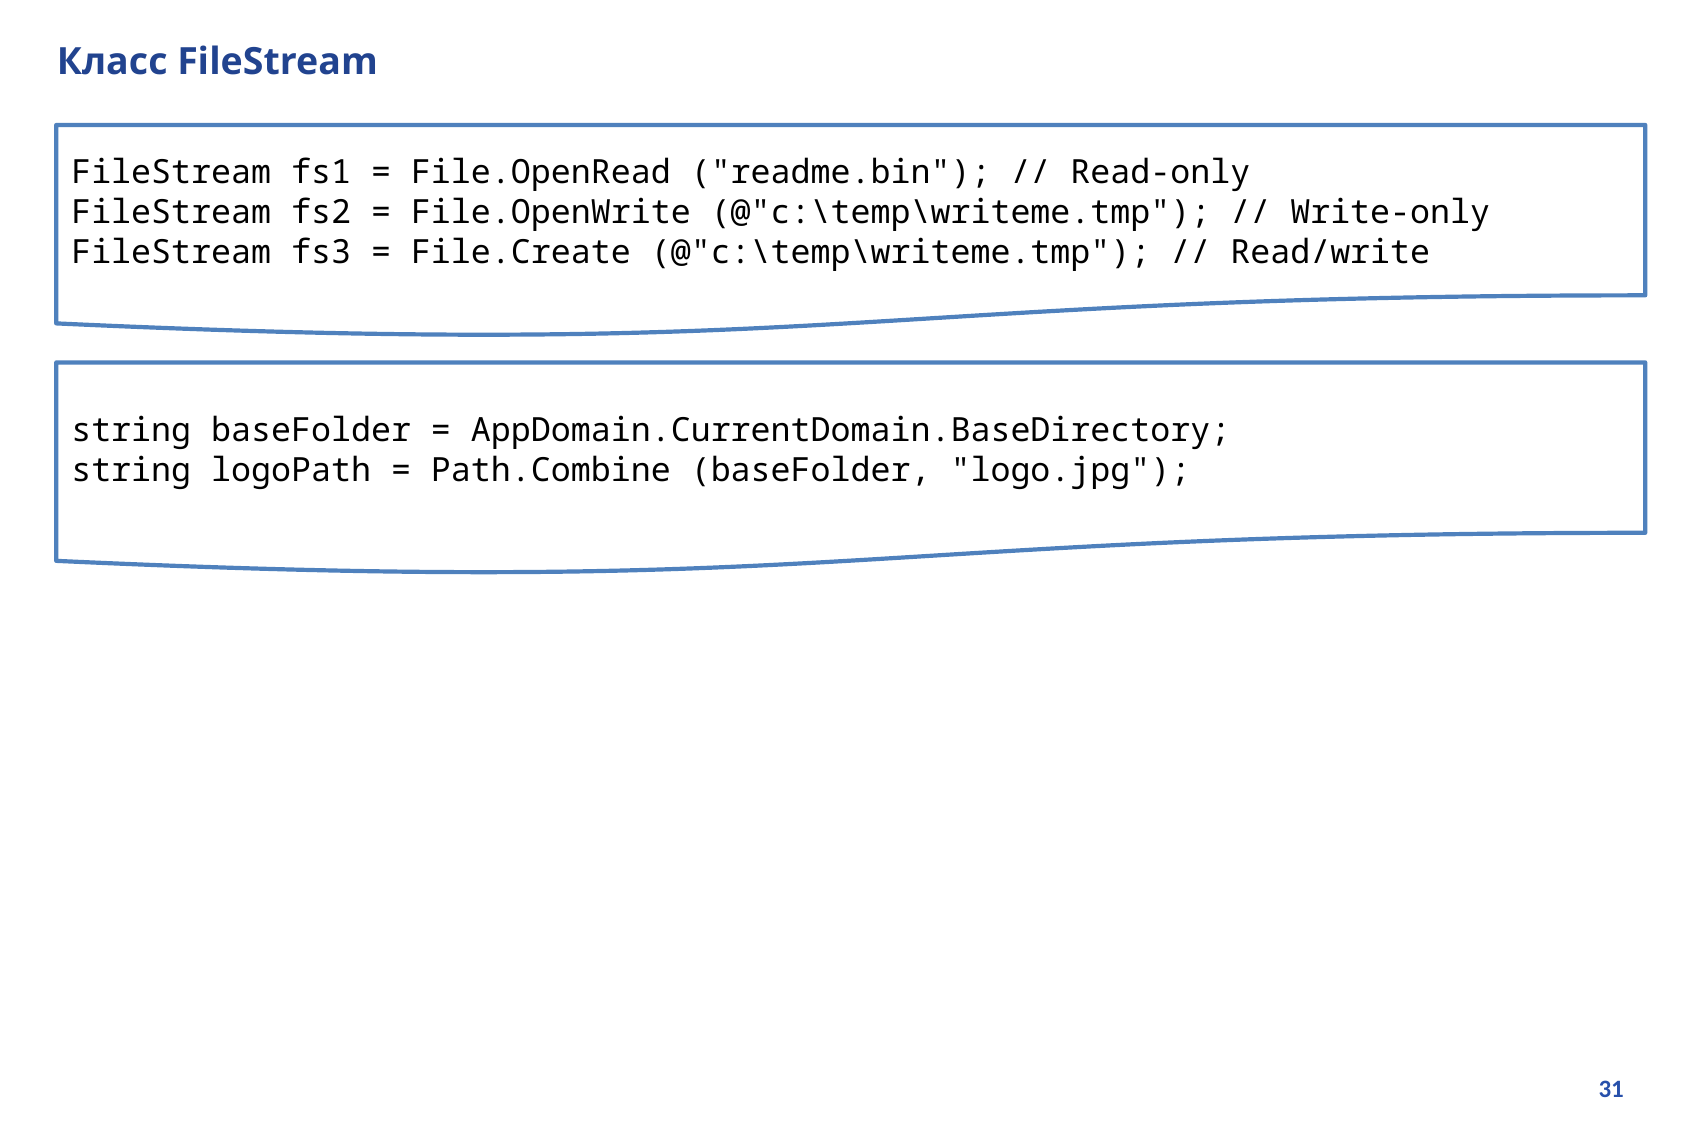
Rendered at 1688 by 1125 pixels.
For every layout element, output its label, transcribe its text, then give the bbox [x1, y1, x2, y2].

text_box FileStream fs1 = File.OpenRead ("readme.bin"); // Read-only FileStream fs2 = File.OpenWrite (@"c:\temp\writeme.tmp"); // Write-only FileStream fs3 = File.Create (@"c:\temp\writeme.tmp"); // Read/write [54, 122, 1648, 337]
text_box string baseFolder = AppDomain.CurrentDomain.BaseDirectory; string logoPath = Path.Combine (baseFolder, "logo.jpg"); [54, 360, 1648, 575]
title Класс FileStream [41, 29, 1653, 90]
